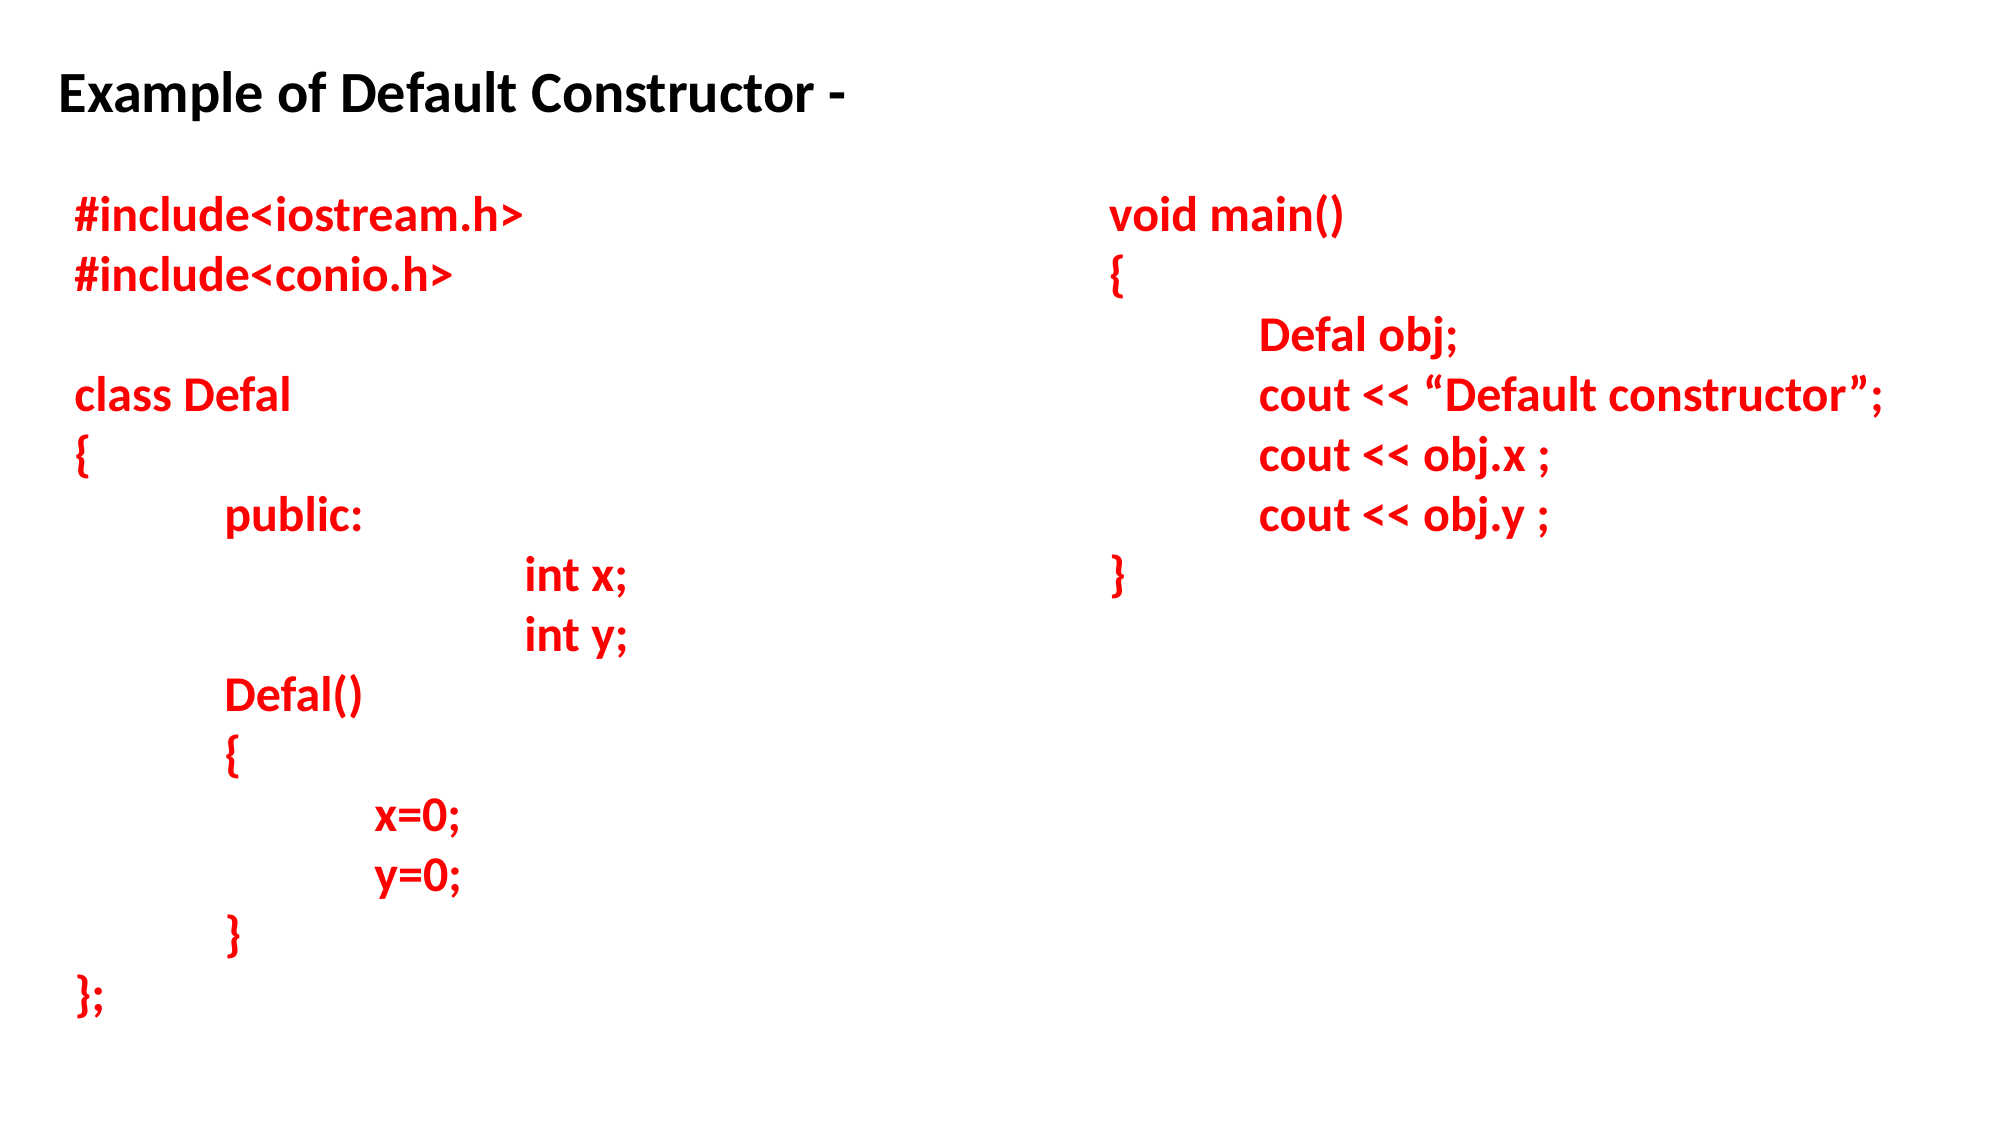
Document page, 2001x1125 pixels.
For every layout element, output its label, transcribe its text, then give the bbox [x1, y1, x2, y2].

text_box void main() { Defal obj; cout << “Default constructor”; cout << obj.x ; cout << obj.y ; } [1094, 174, 1935, 609]
text_box #include<iostream.h> #include<conio.h> class Defal { public: int x; int y; Defal() { x=0; y=0; } }; [59, 174, 1114, 1029]
text_box Example of Default Constructor - [44, 46, 1331, 131]
